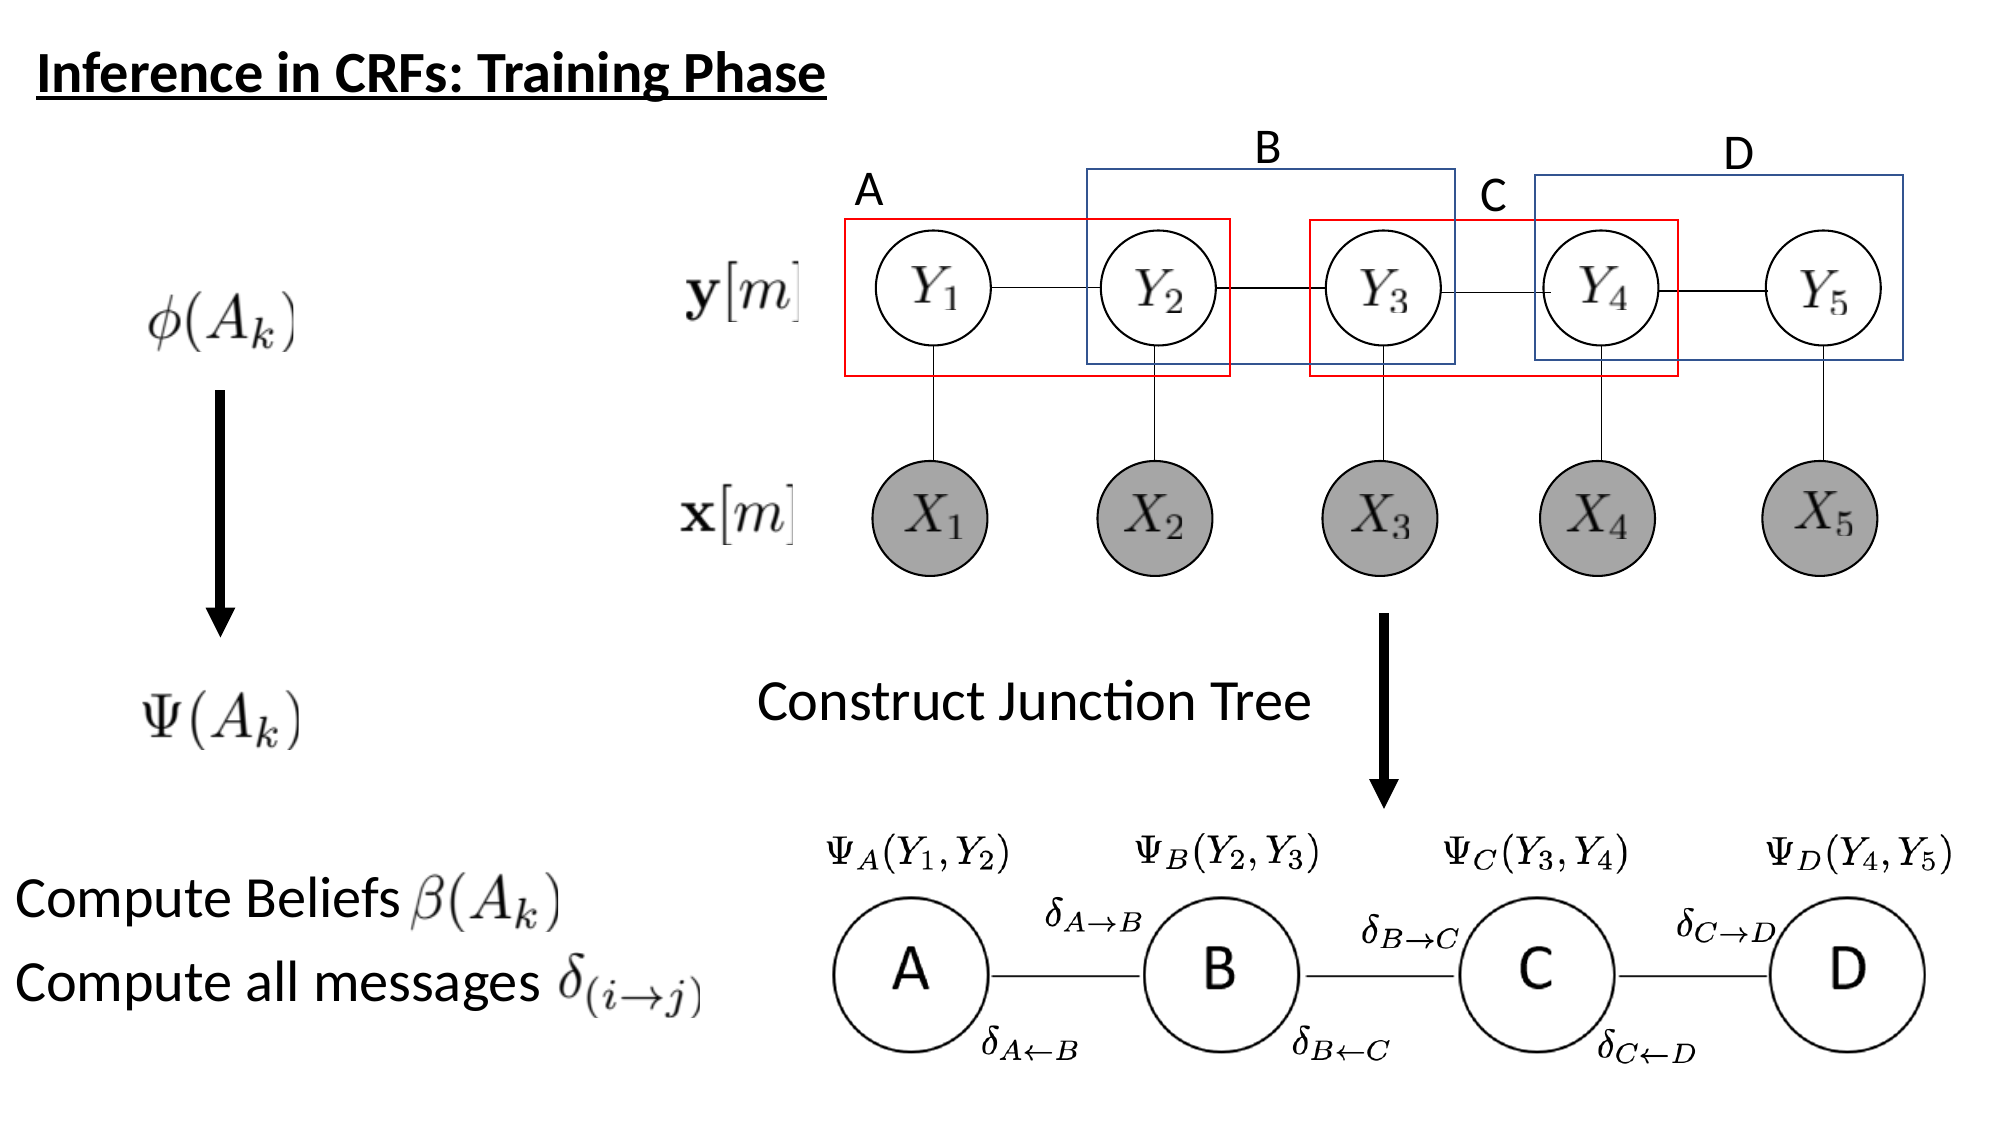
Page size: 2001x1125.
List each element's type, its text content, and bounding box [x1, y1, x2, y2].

picture [904, 494, 963, 539]
text_box [1761, 459, 1879, 577]
picture [680, 483, 793, 545]
text_box [1086, 168, 1456, 365]
picture [1123, 494, 1183, 539]
picture [558, 952, 700, 1018]
picture [1134, 269, 1183, 313]
text_box B [1239, 113, 1303, 190]
picture [1359, 269, 1408, 313]
text_box [1456, 219, 1534, 292]
text_box C [1465, 160, 1529, 238]
text_box [1539, 459, 1657, 577]
text_box [1321, 459, 1439, 577]
text_box Inference in CRFs: Training Phase [20, 34, 1821, 131]
picture [147, 290, 294, 352]
text_box Construct Junction Tree [742, 662, 1360, 752]
text_box D [1708, 118, 1772, 195]
text_box [844, 218, 1231, 377]
text_box [871, 459, 989, 577]
text_box [1534, 174, 1904, 361]
picture [1794, 491, 1853, 536]
text_box A [839, 155, 903, 232]
text_box [1602, 361, 1679, 377]
picture [685, 260, 799, 322]
text_box [1385, 293, 1601, 377]
picture [1799, 270, 1848, 315]
picture [1566, 494, 1627, 539]
text_box Compute Beliefs Compute all messages [0, 860, 710, 1025]
picture [825, 830, 1952, 1065]
picture [1350, 494, 1410, 539]
text_box [1096, 459, 1214, 577]
text_box [1309, 365, 1383, 377]
picture [410, 871, 559, 932]
picture [142, 689, 299, 750]
picture [910, 266, 957, 310]
picture [1578, 266, 1627, 310]
